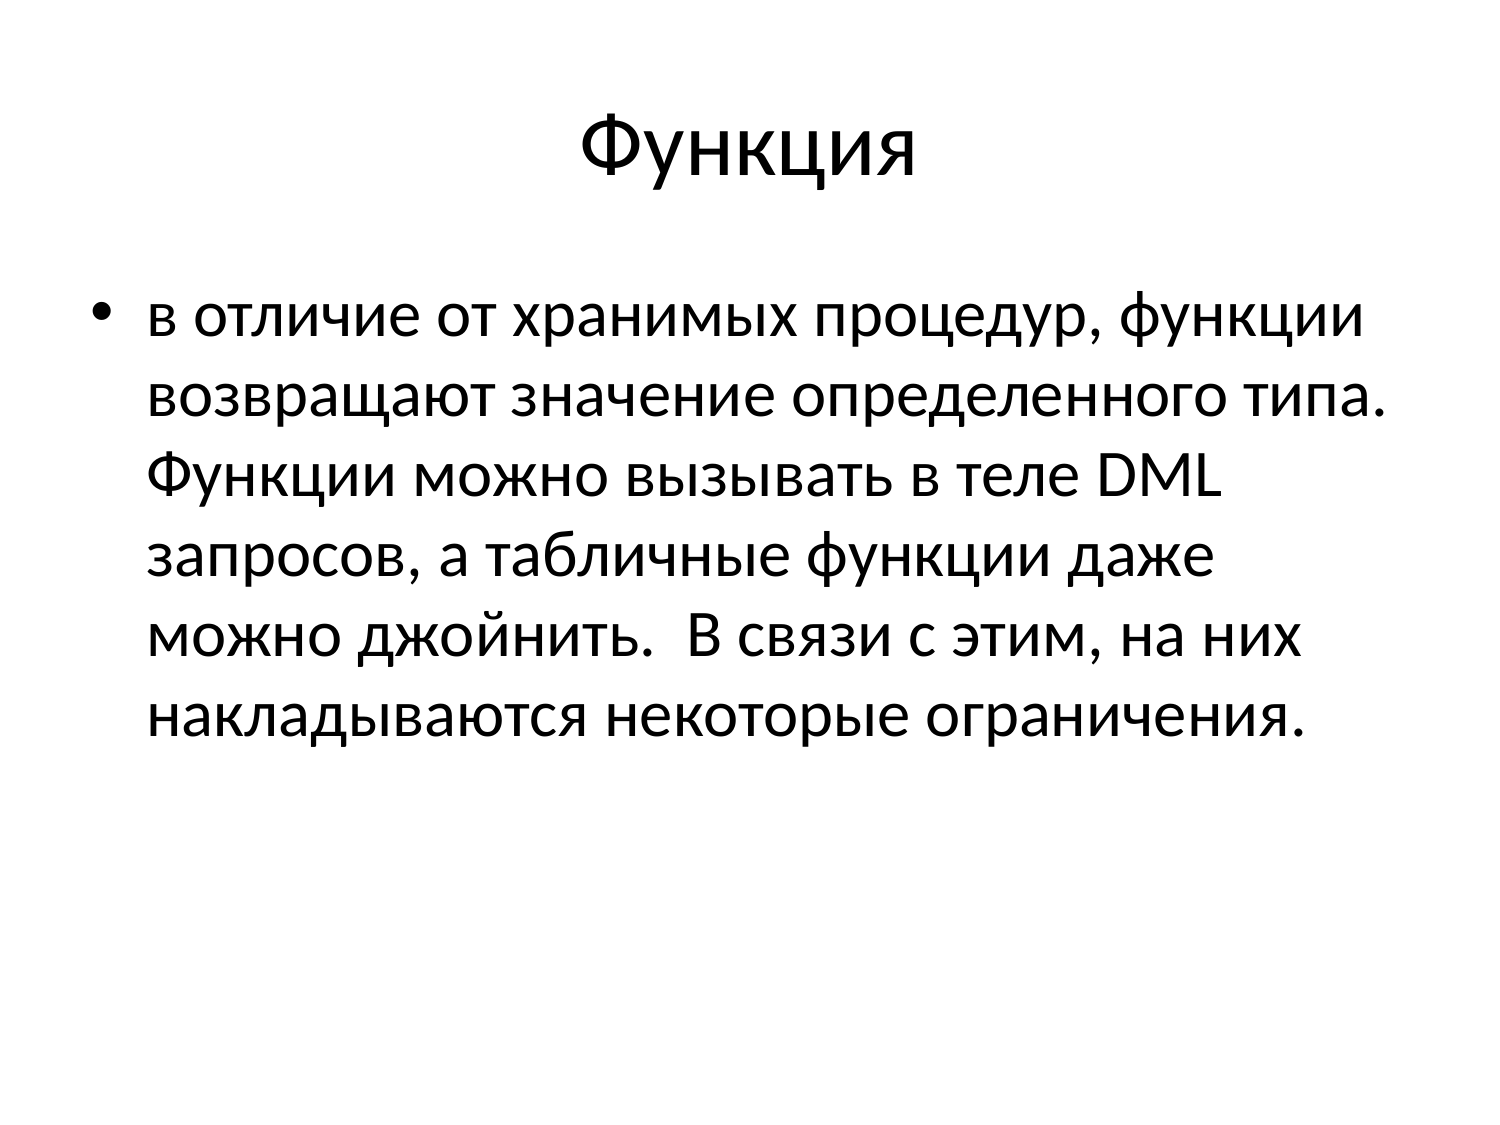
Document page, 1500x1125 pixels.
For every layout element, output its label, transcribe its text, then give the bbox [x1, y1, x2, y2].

title Функция [75, 45, 1425, 233]
list в отличие от хранимых процедур, функции возвращают значение определенного типа. Функции можно вызывать в теле DML запросов, а табличные функции даже можно джойнить. В связи с этим, на них накладываются некоторые ограничения. [75, 262, 1425, 1005]
